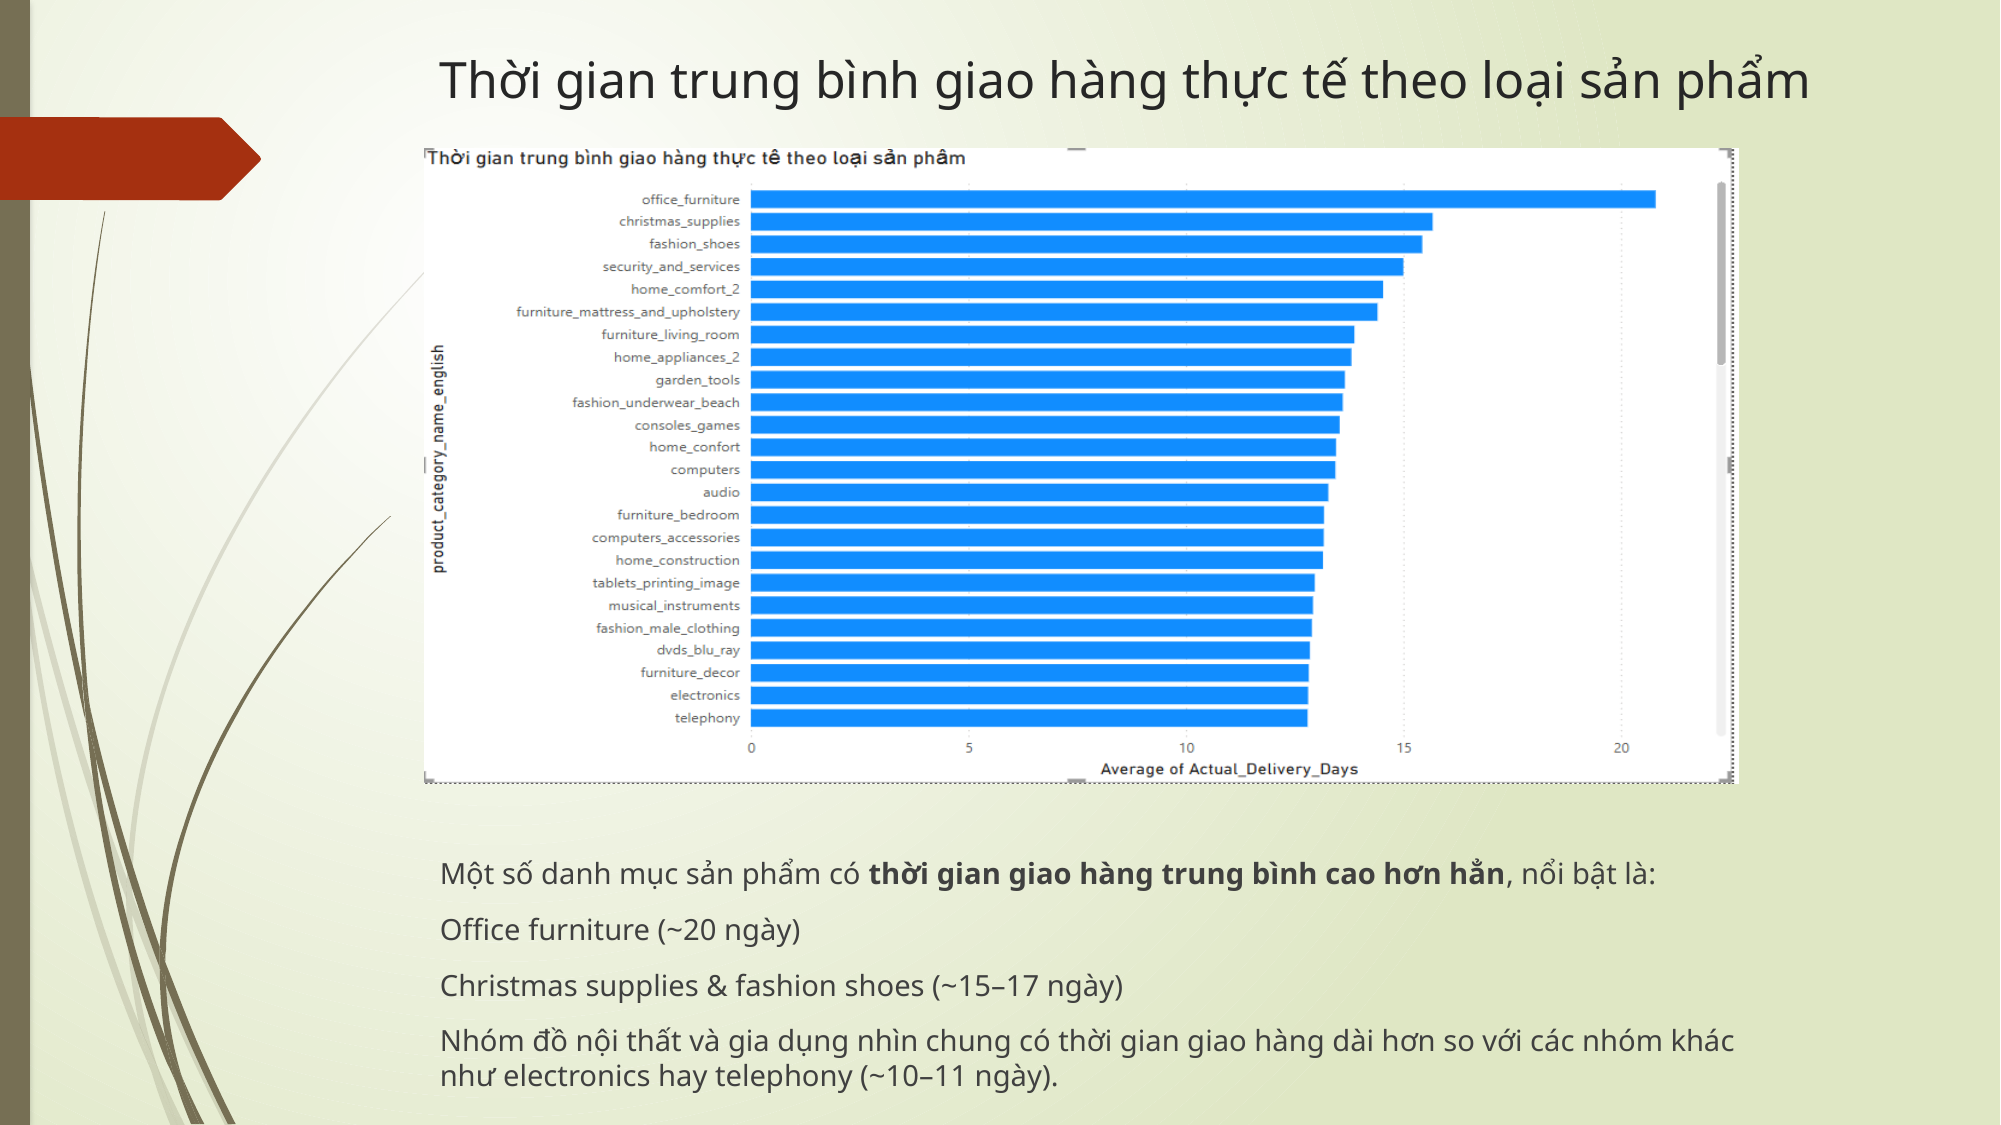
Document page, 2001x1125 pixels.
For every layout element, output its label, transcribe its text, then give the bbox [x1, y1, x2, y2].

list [424, 147, 1739, 784]
title Thời gian trung bình giao hàng thực tế theo loại sản phẩm [424, 0, 1885, 117]
list Một số danh mục sản phẩm có thời gian giao hàng trung bình cao hơn hẳn, nổi bật là: Office furniture (~20 ngày) Christmas supplies & fashion shoes (~15–17 ngày) Nhóm đồ nội thất và gia dụng nhìn chung có thời gian giao hàng dài hơn so với các nhóm khác như electronics hay telephony (~10–11 ngày). [424, 847, 1775, 1125]
